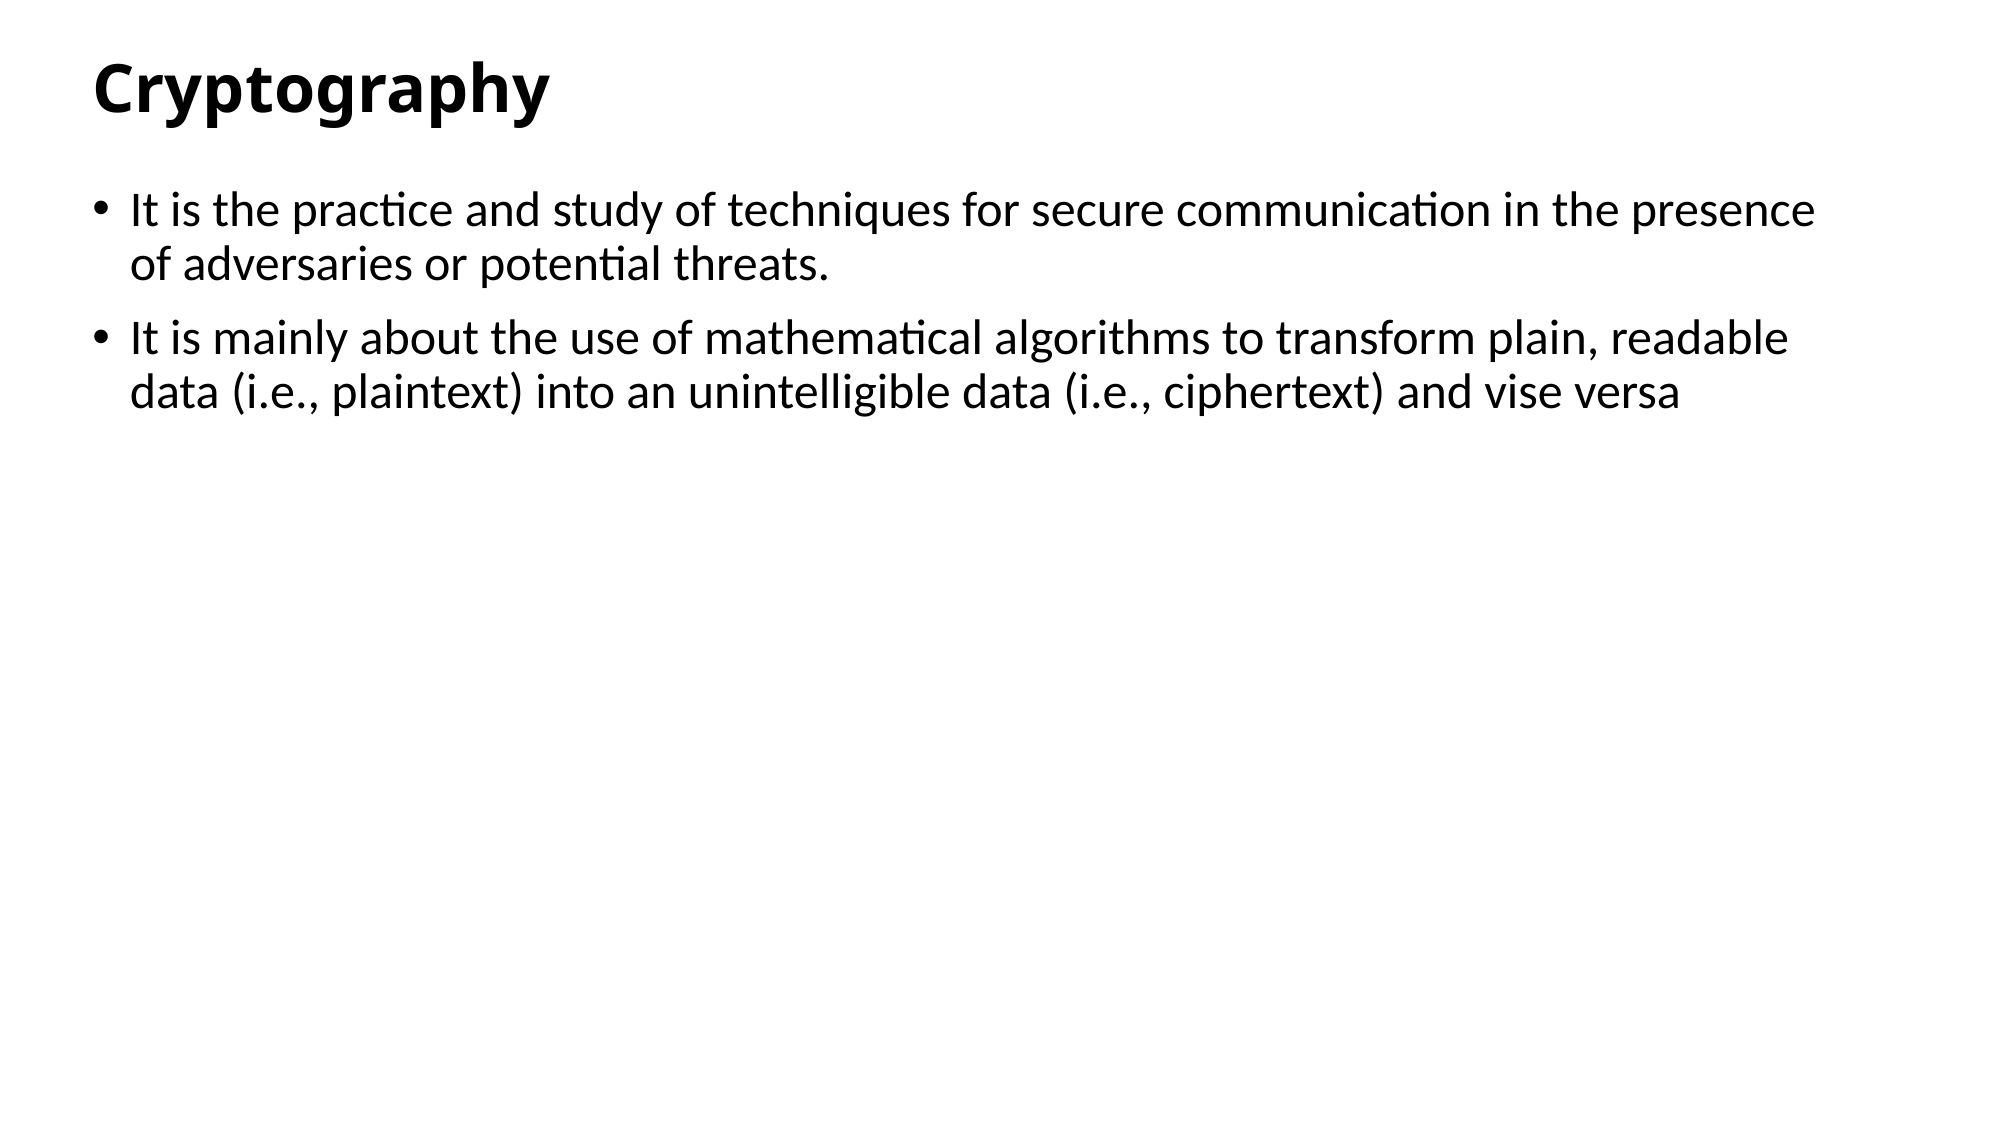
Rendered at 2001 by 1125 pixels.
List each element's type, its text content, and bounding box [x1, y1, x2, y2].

title Cryptography [77, 37, 586, 144]
list It is the practice and study of techniques for secure communication in the presence of adversaries or potential threats. It is mainly about the use of mathematical algorithms to transform plain, readable data (i.e., plaintext) into an unintelligible data (i.e., ciphertext) and vise versa [77, 175, 1879, 987]
